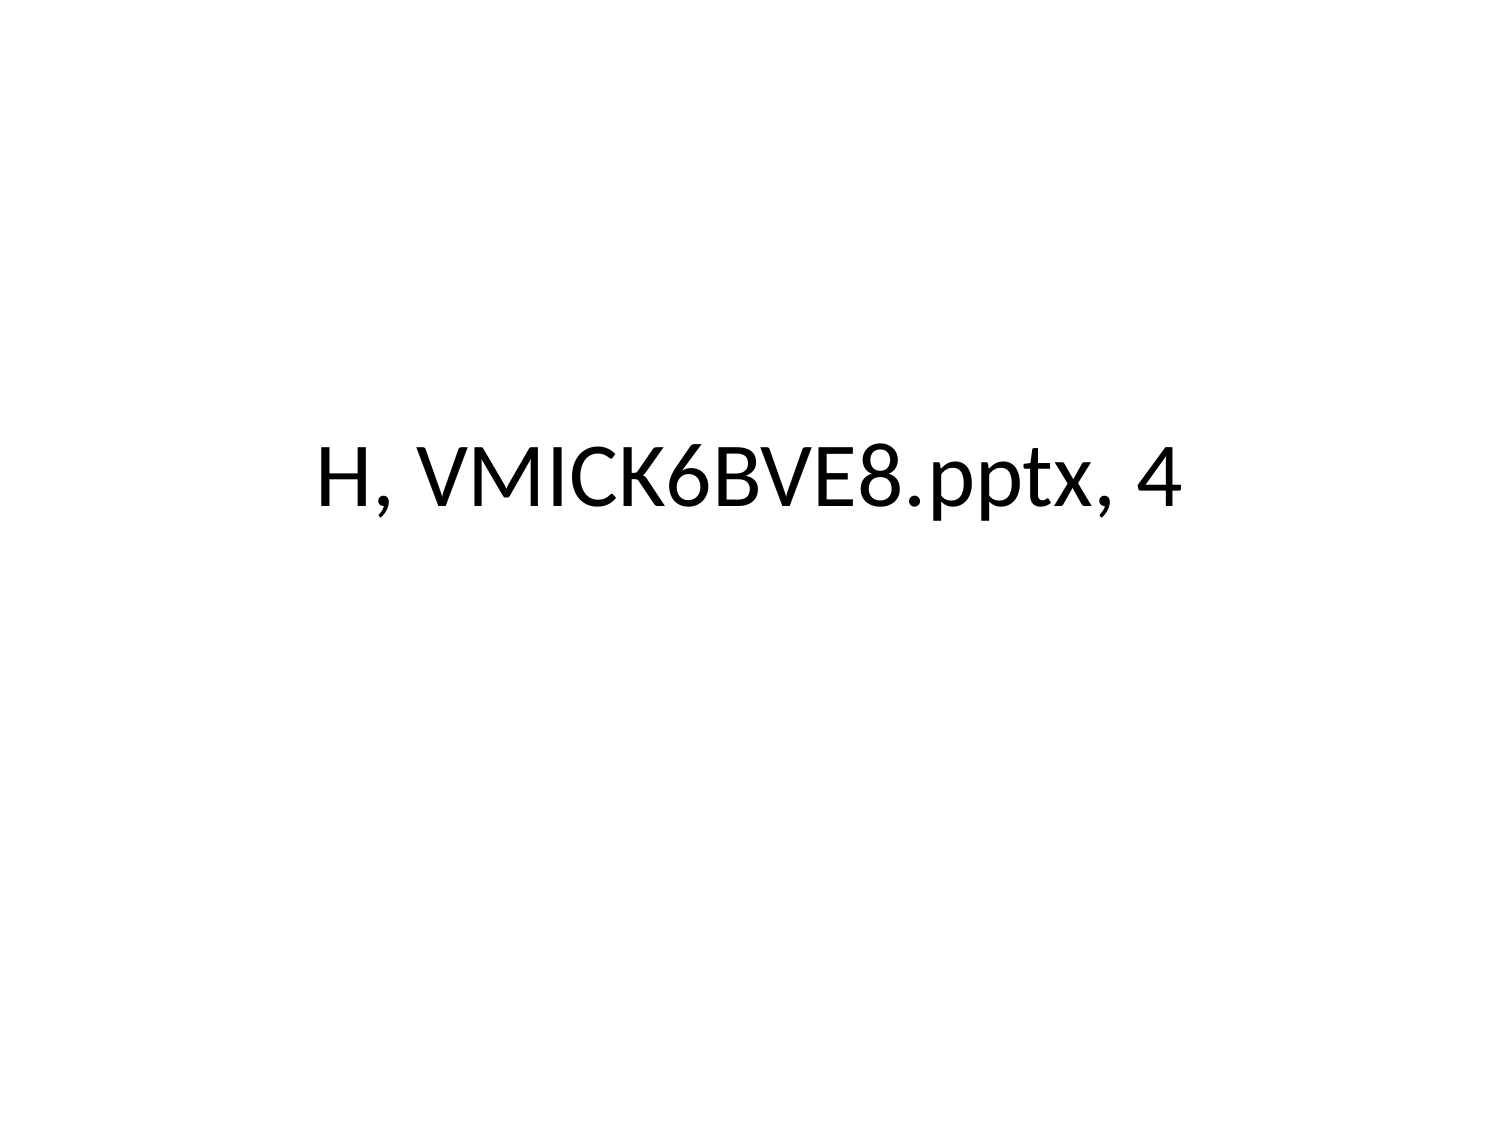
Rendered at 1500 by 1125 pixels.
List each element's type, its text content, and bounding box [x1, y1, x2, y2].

title H, VMICK6BVE8.pptx, 4 [112, 349, 1388, 591]
